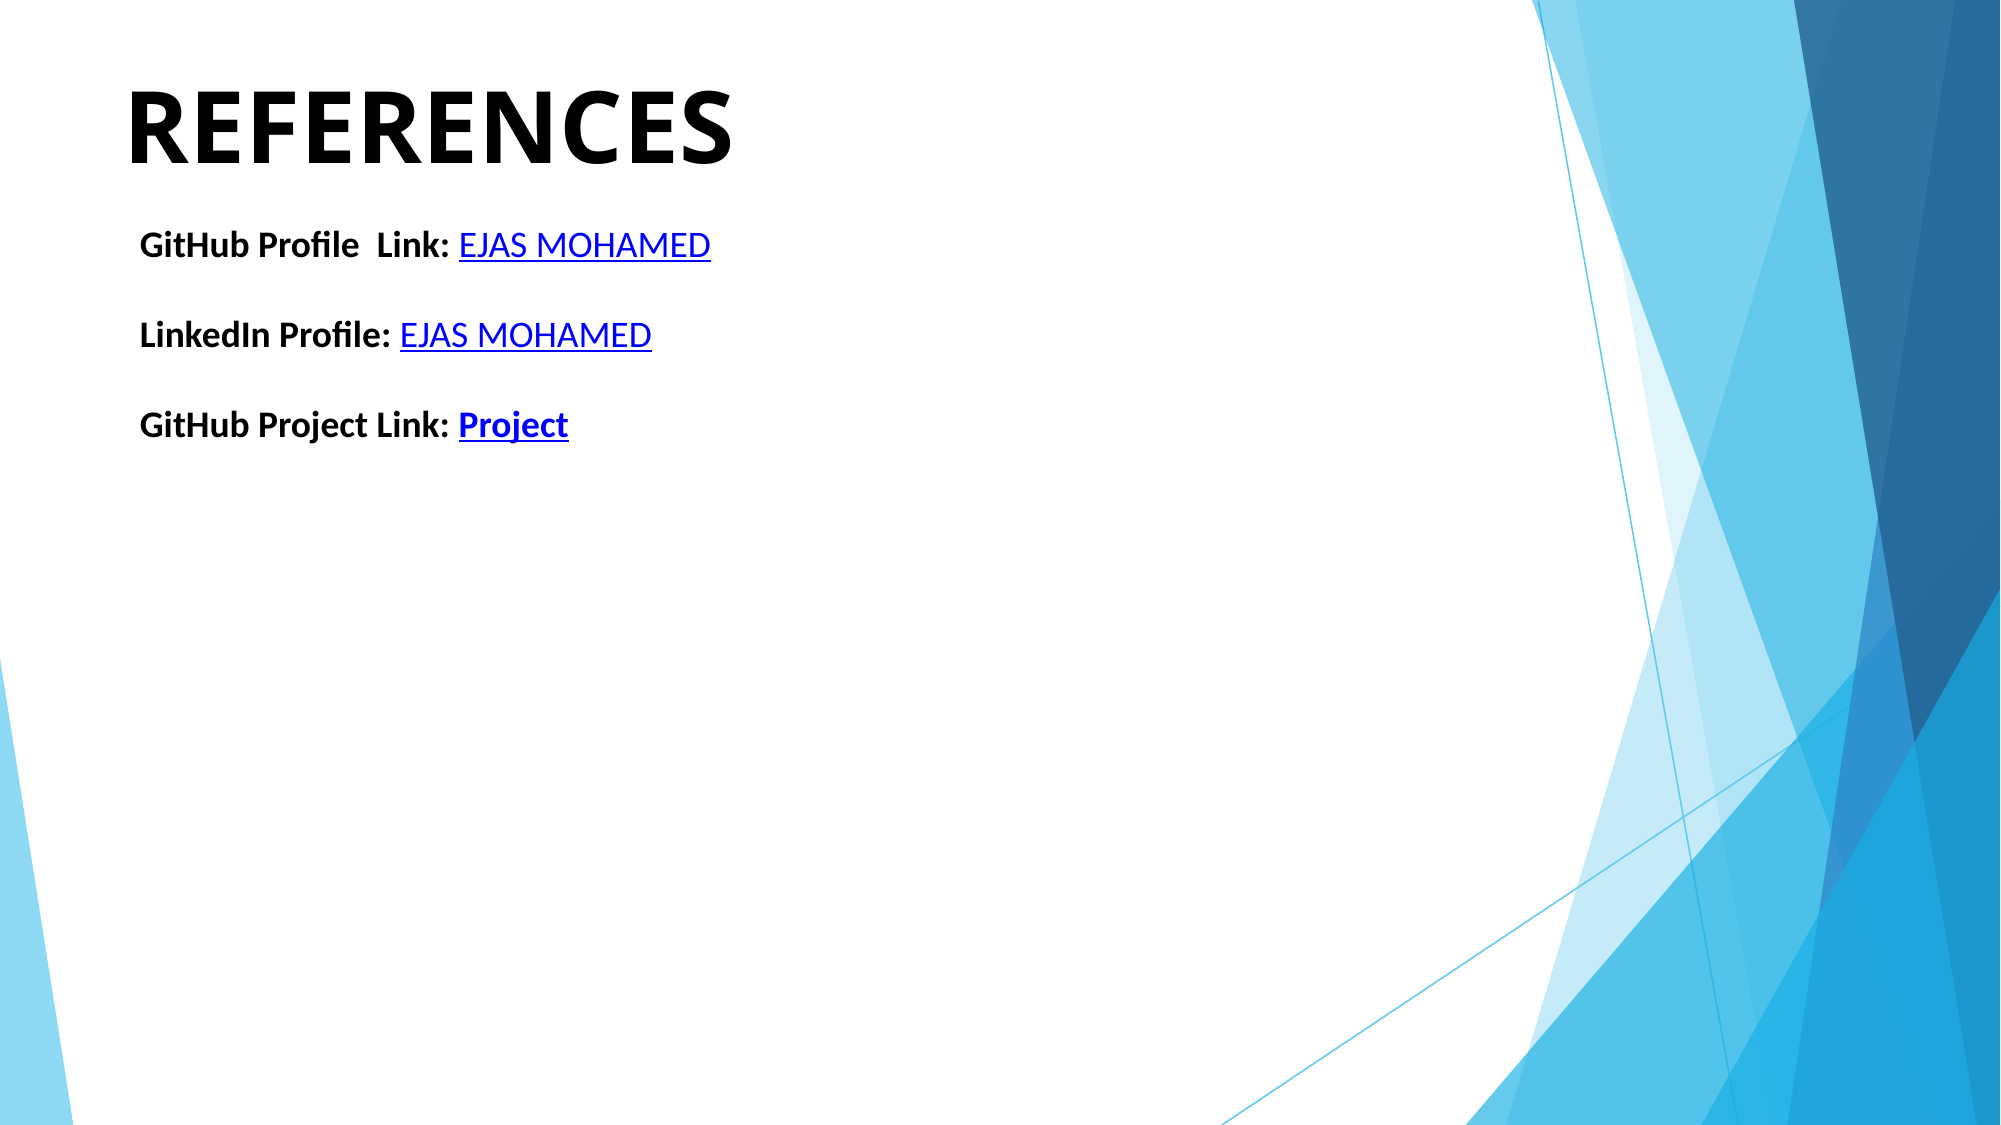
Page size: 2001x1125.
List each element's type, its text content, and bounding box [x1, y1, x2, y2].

title REFERENCES [123, 63, 1877, 188]
text_box GitHub Profile Link: EJAS MOHAMED LinkedIn Profile: EJAS MOHAMED GitHub Project Link: Project [124, 212, 1878, 633]
